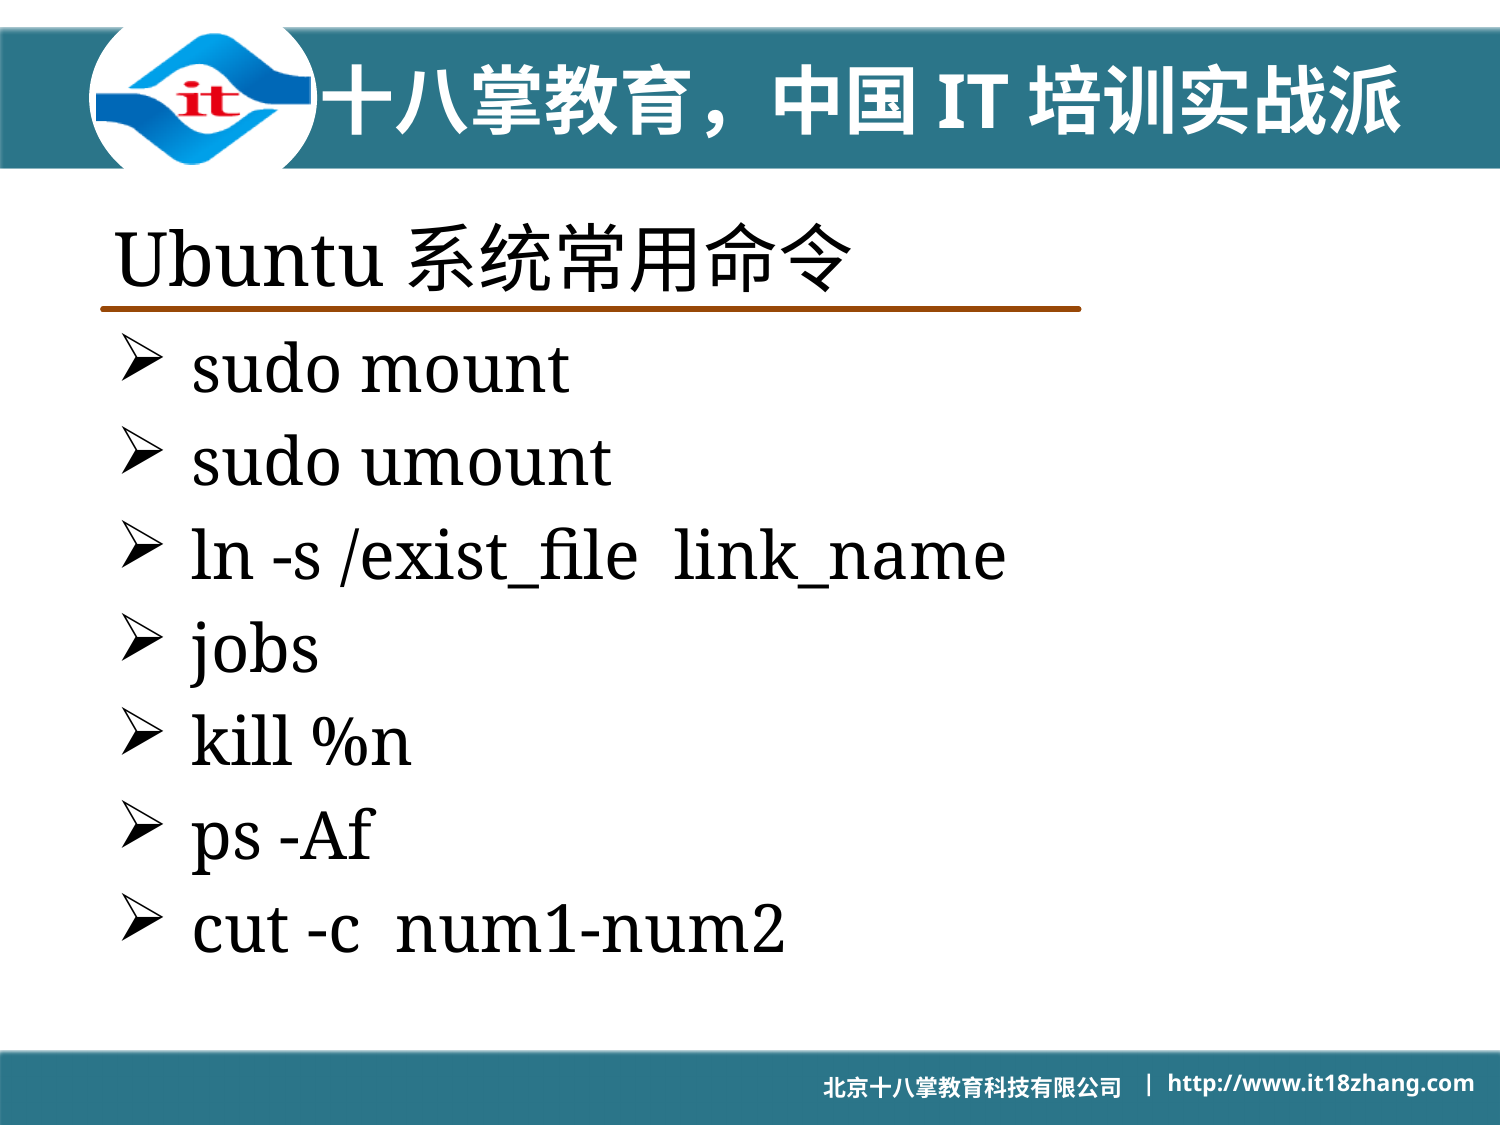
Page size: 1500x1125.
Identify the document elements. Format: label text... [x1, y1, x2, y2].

list sudo mount sudo umount ln -s /exist_file link_name jobs kill %n ps -Af cut -c num1-num2 [101, 318, 1424, 1035]
picture [96, 33, 311, 165]
title Ubuntu系统常用命令 [100, 204, 1424, 303]
